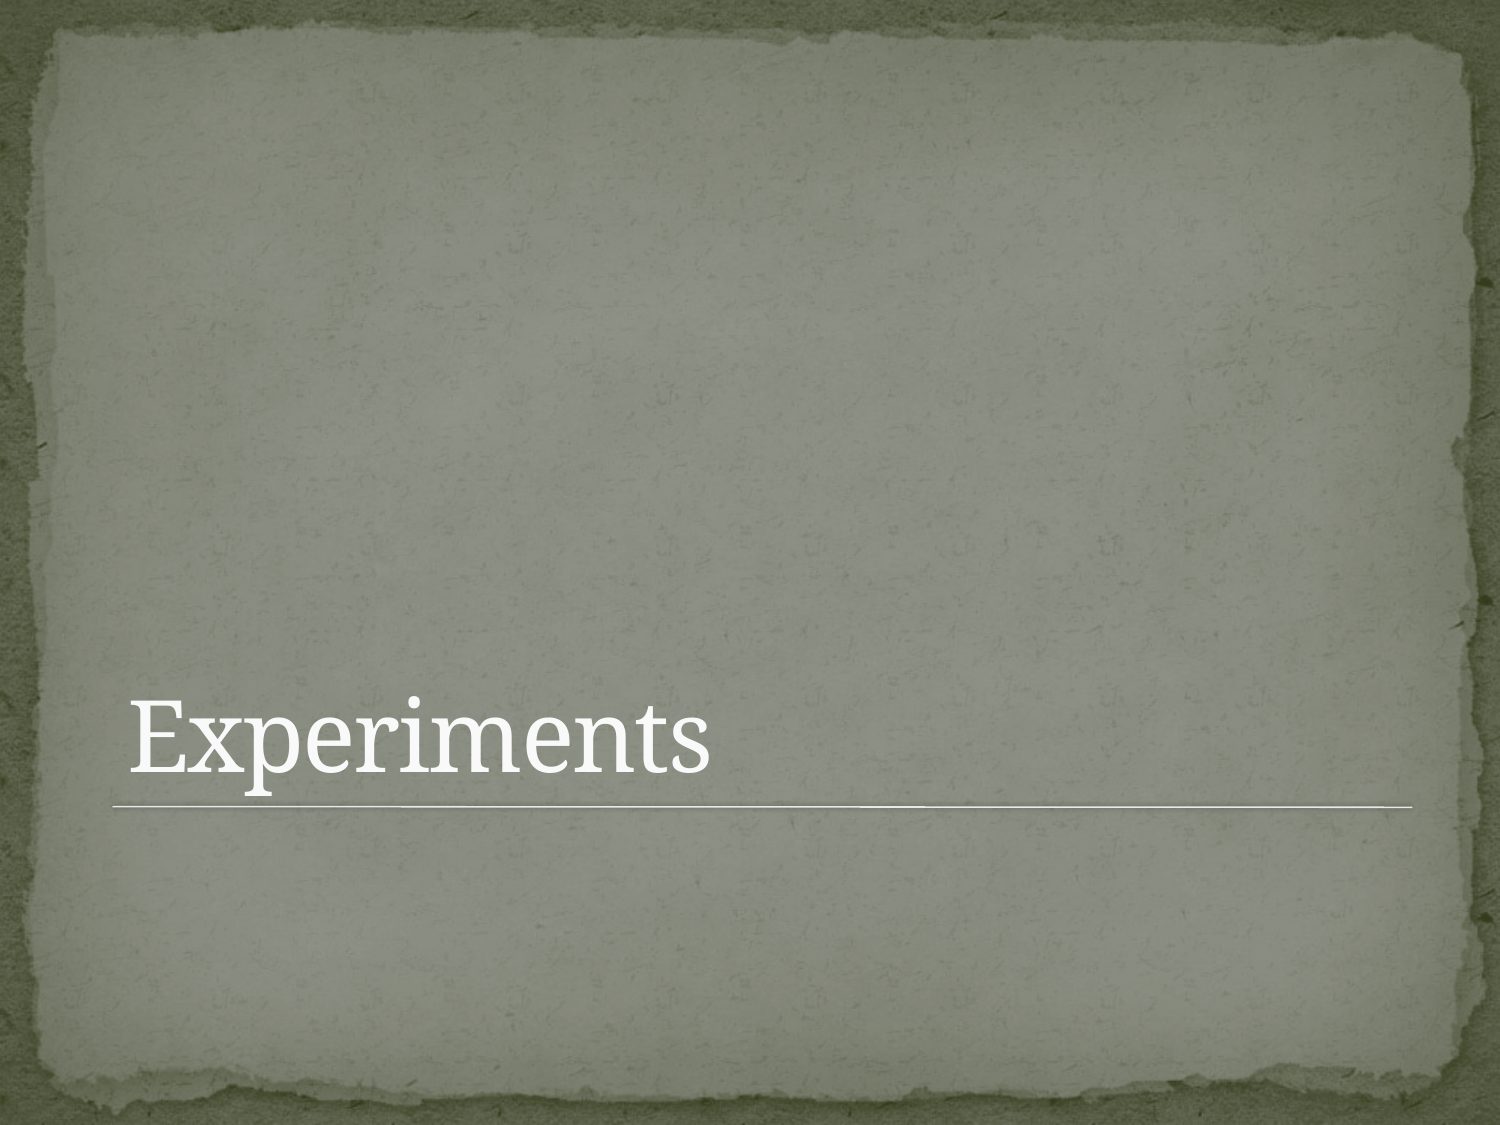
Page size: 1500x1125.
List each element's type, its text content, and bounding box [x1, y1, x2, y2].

title Experiments [112, 574, 1413, 800]
